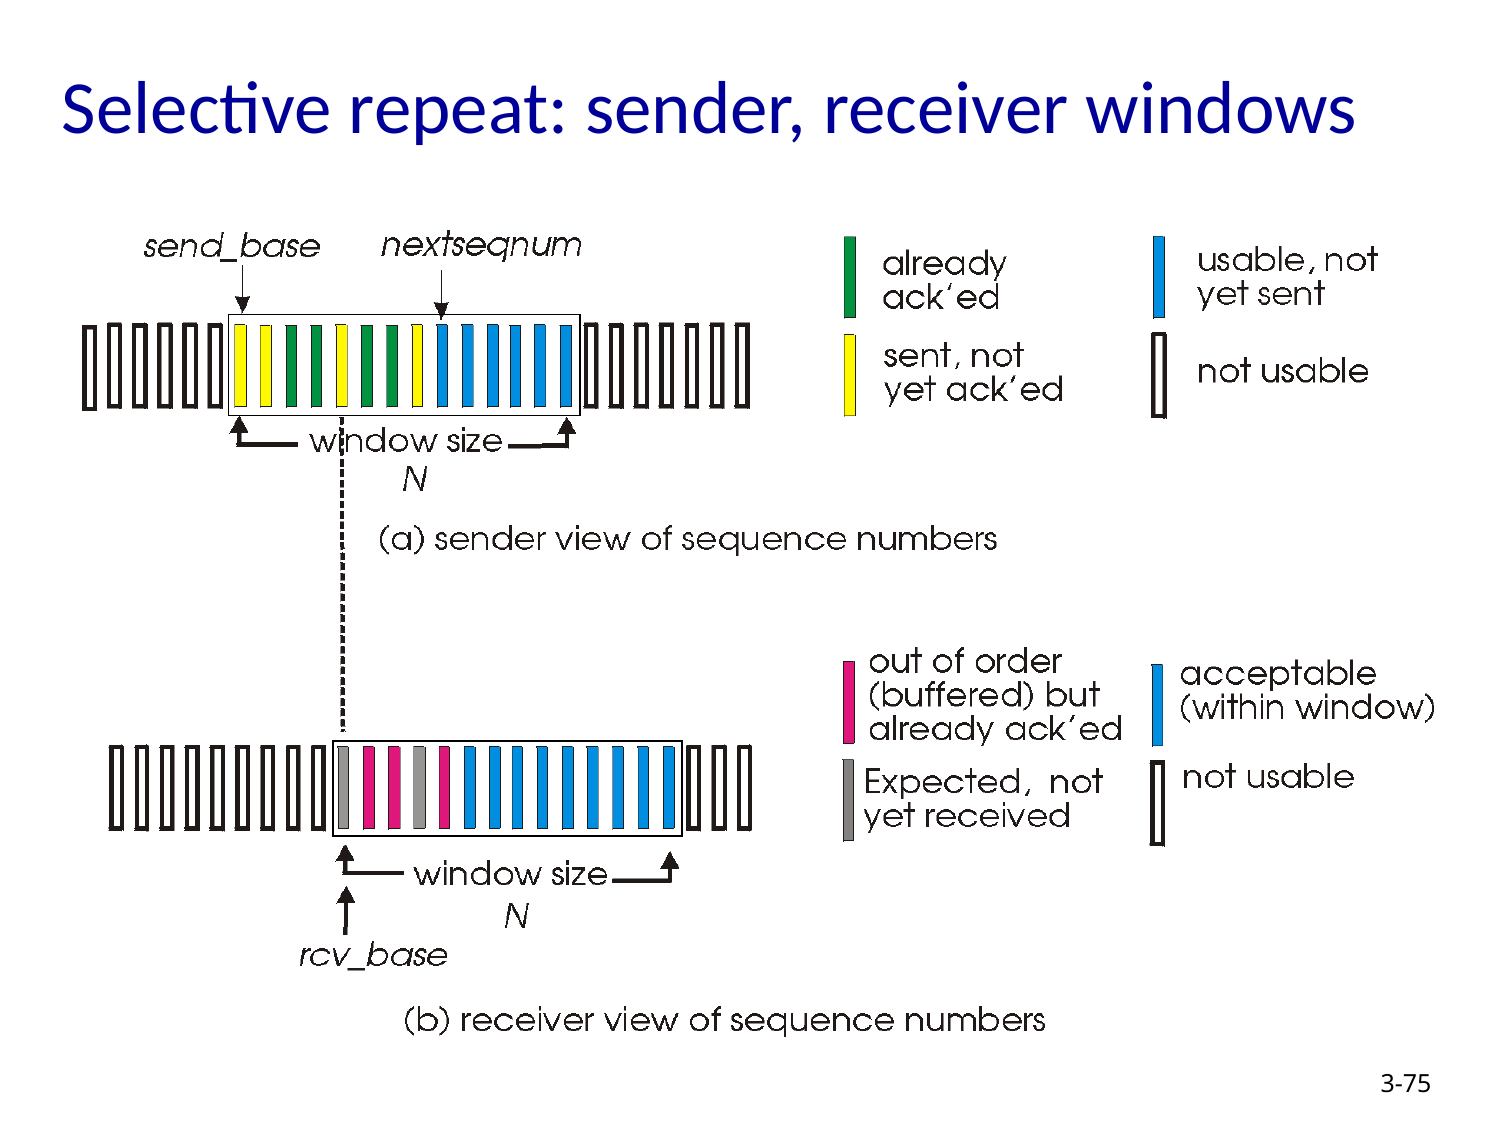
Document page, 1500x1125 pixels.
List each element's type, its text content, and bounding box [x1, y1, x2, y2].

picture [82, 230, 1435, 1038]
slide_number 3-75 [1365, 1060, 1477, 1106]
title Selective repeat: sender, receiver windows [46, 29, 1439, 178]
